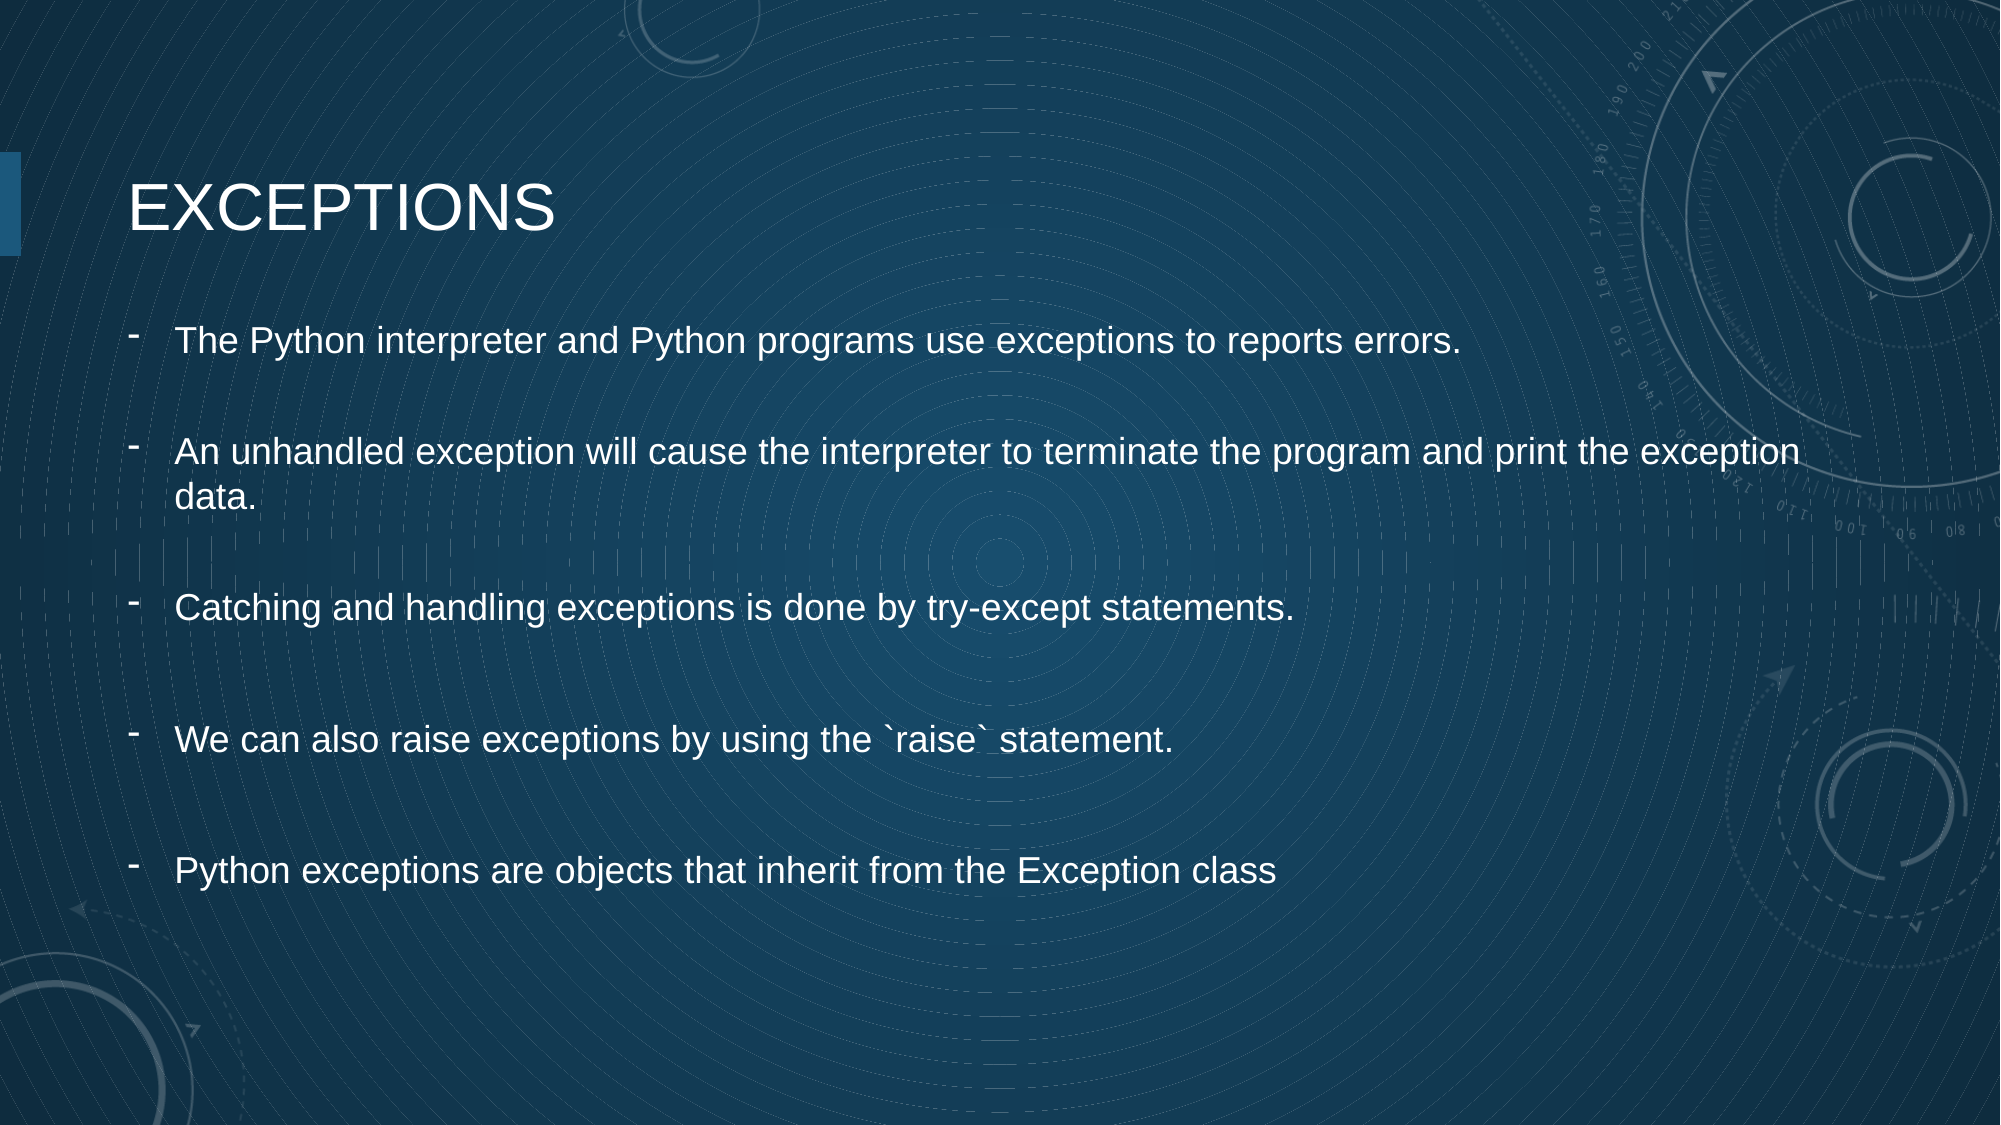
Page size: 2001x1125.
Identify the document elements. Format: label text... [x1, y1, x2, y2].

picture [0, 0, 2000, 1125]
list The Python interpreter and Python programs use exceptions to reports errors. An unhandled exception will cause the interpreter to terminate the program and print the exception data. Catching and handling exceptions is done by try-except statements. We can also raise exceptions by using the `raise` statement. Python exceptions are objects that inherit from the Exception class [112, 308, 1891, 986]
title Exceptions [112, 99, 1891, 307]
